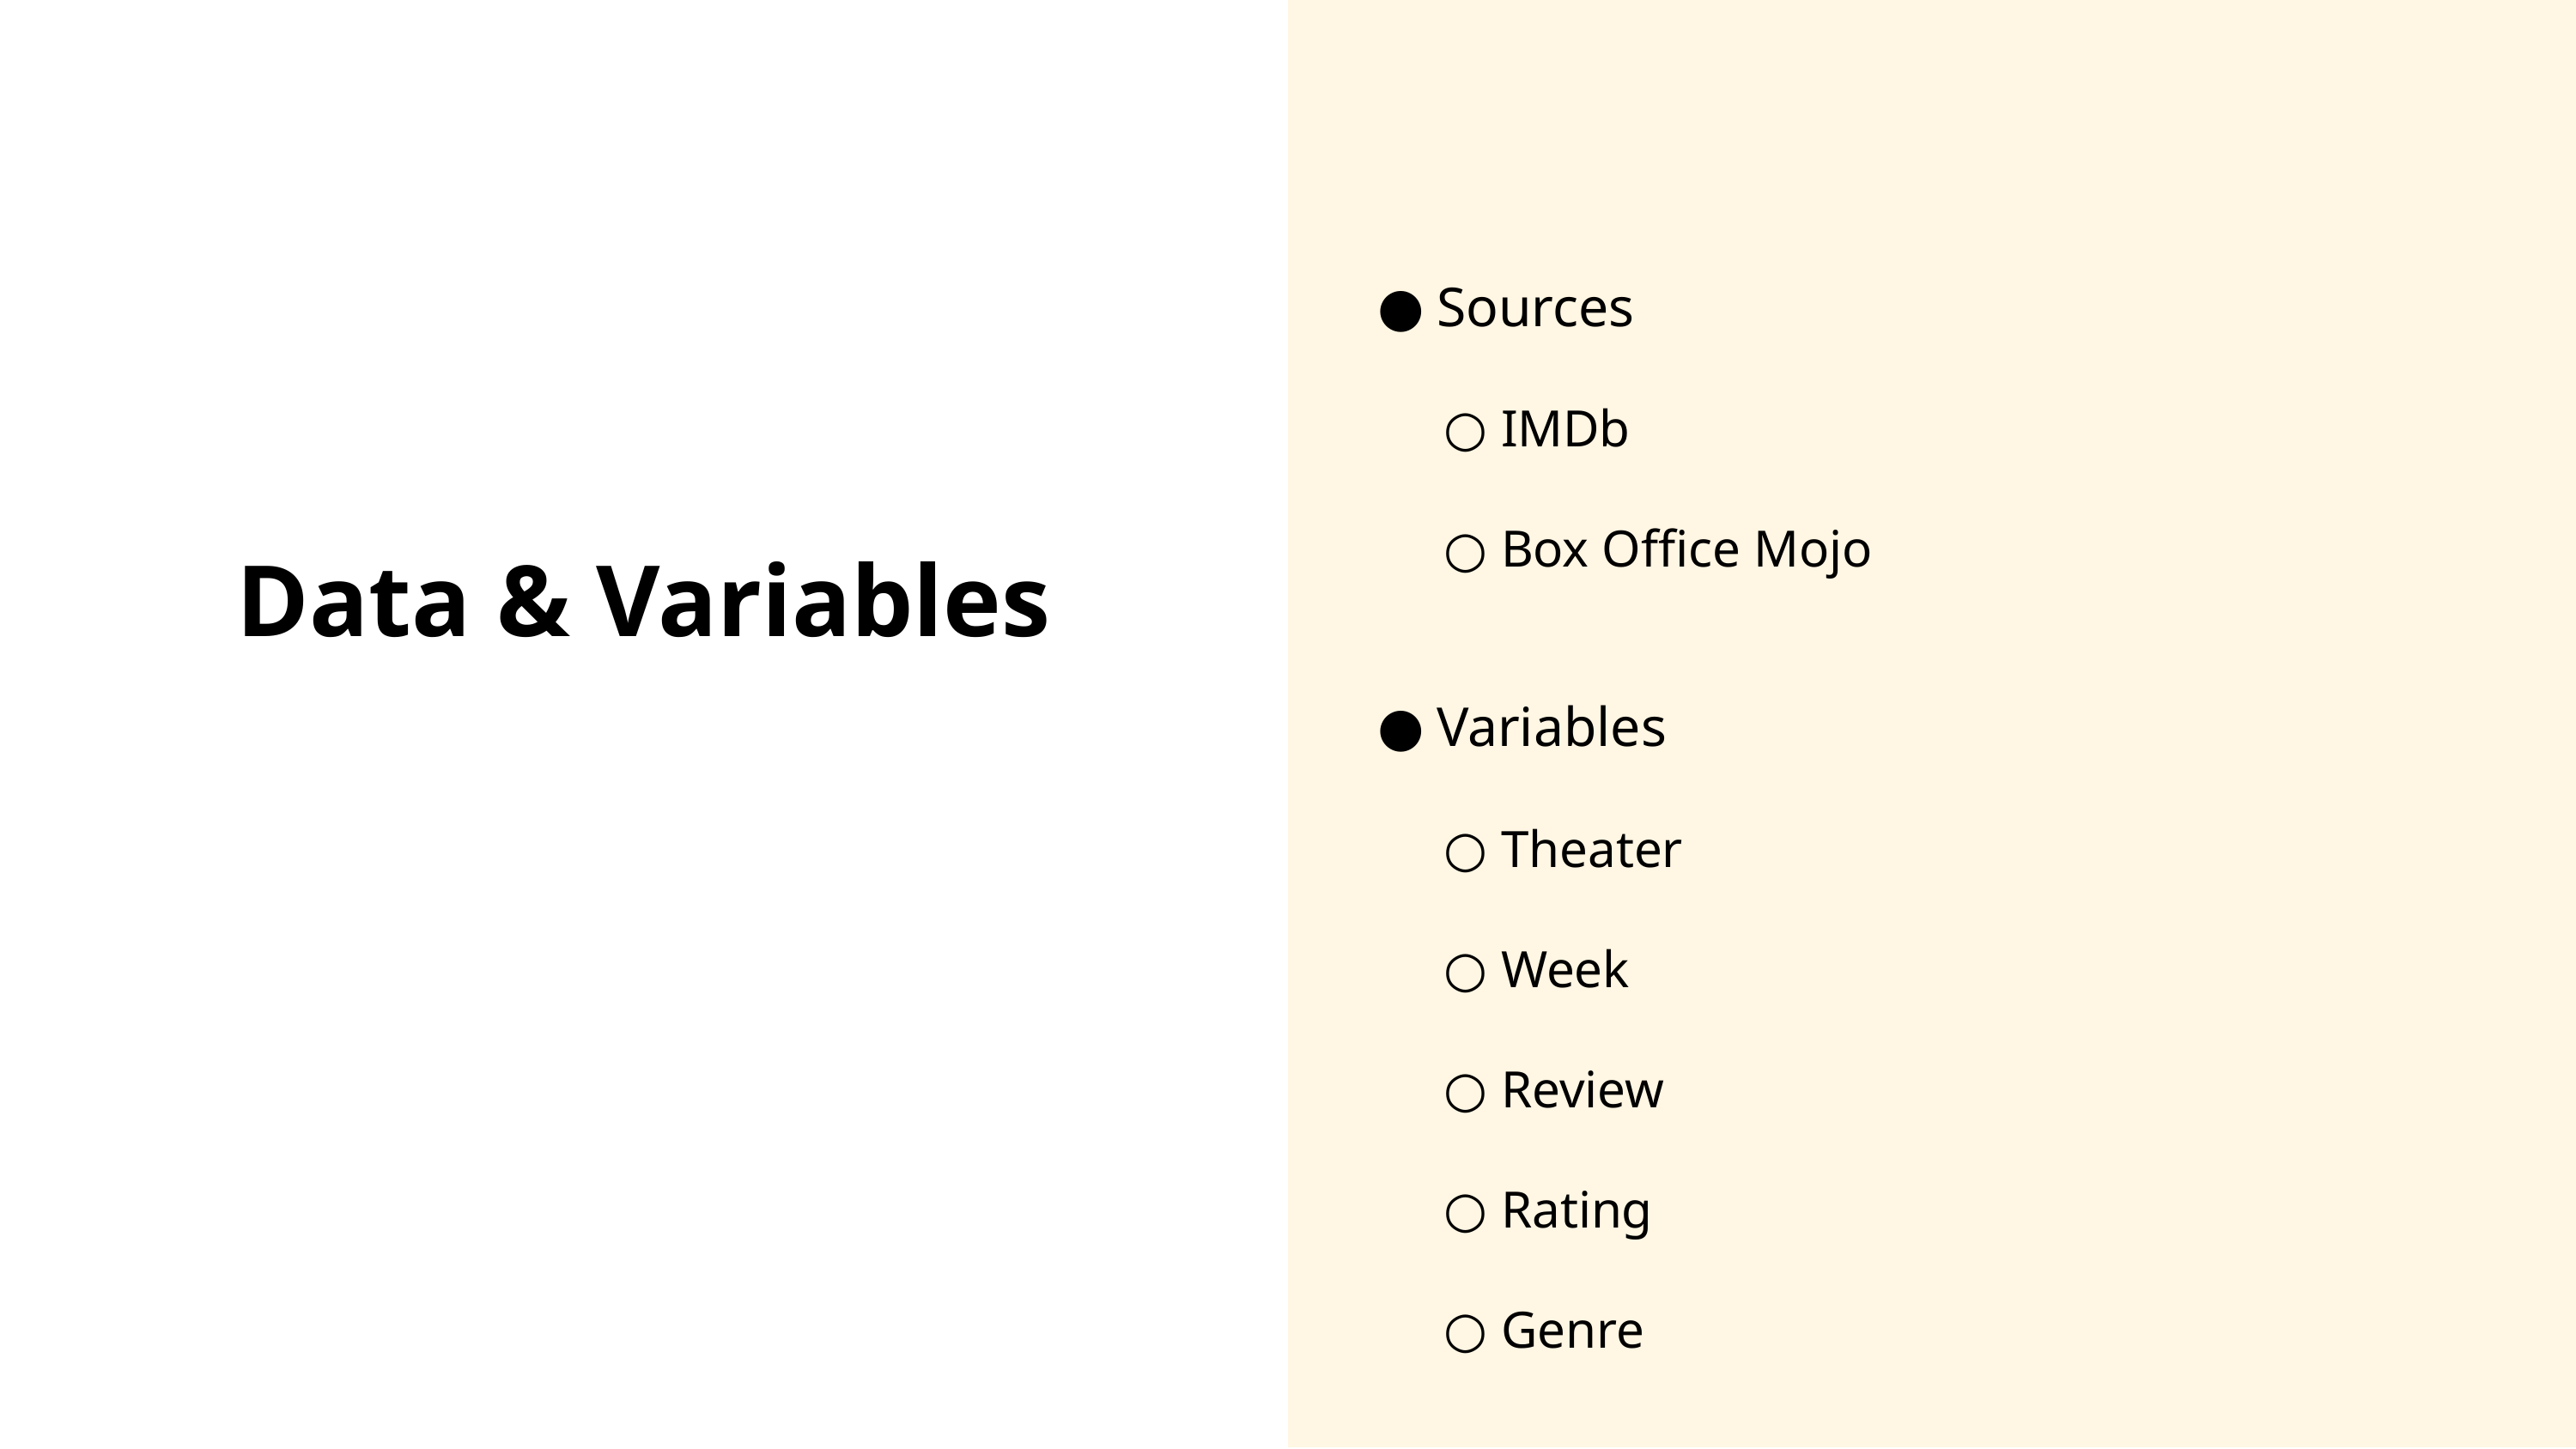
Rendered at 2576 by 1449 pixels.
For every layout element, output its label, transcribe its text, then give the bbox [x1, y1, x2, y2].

text_box Data & Variables [63, 524, 1224, 669]
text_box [1287, 0, 2576, 1448]
